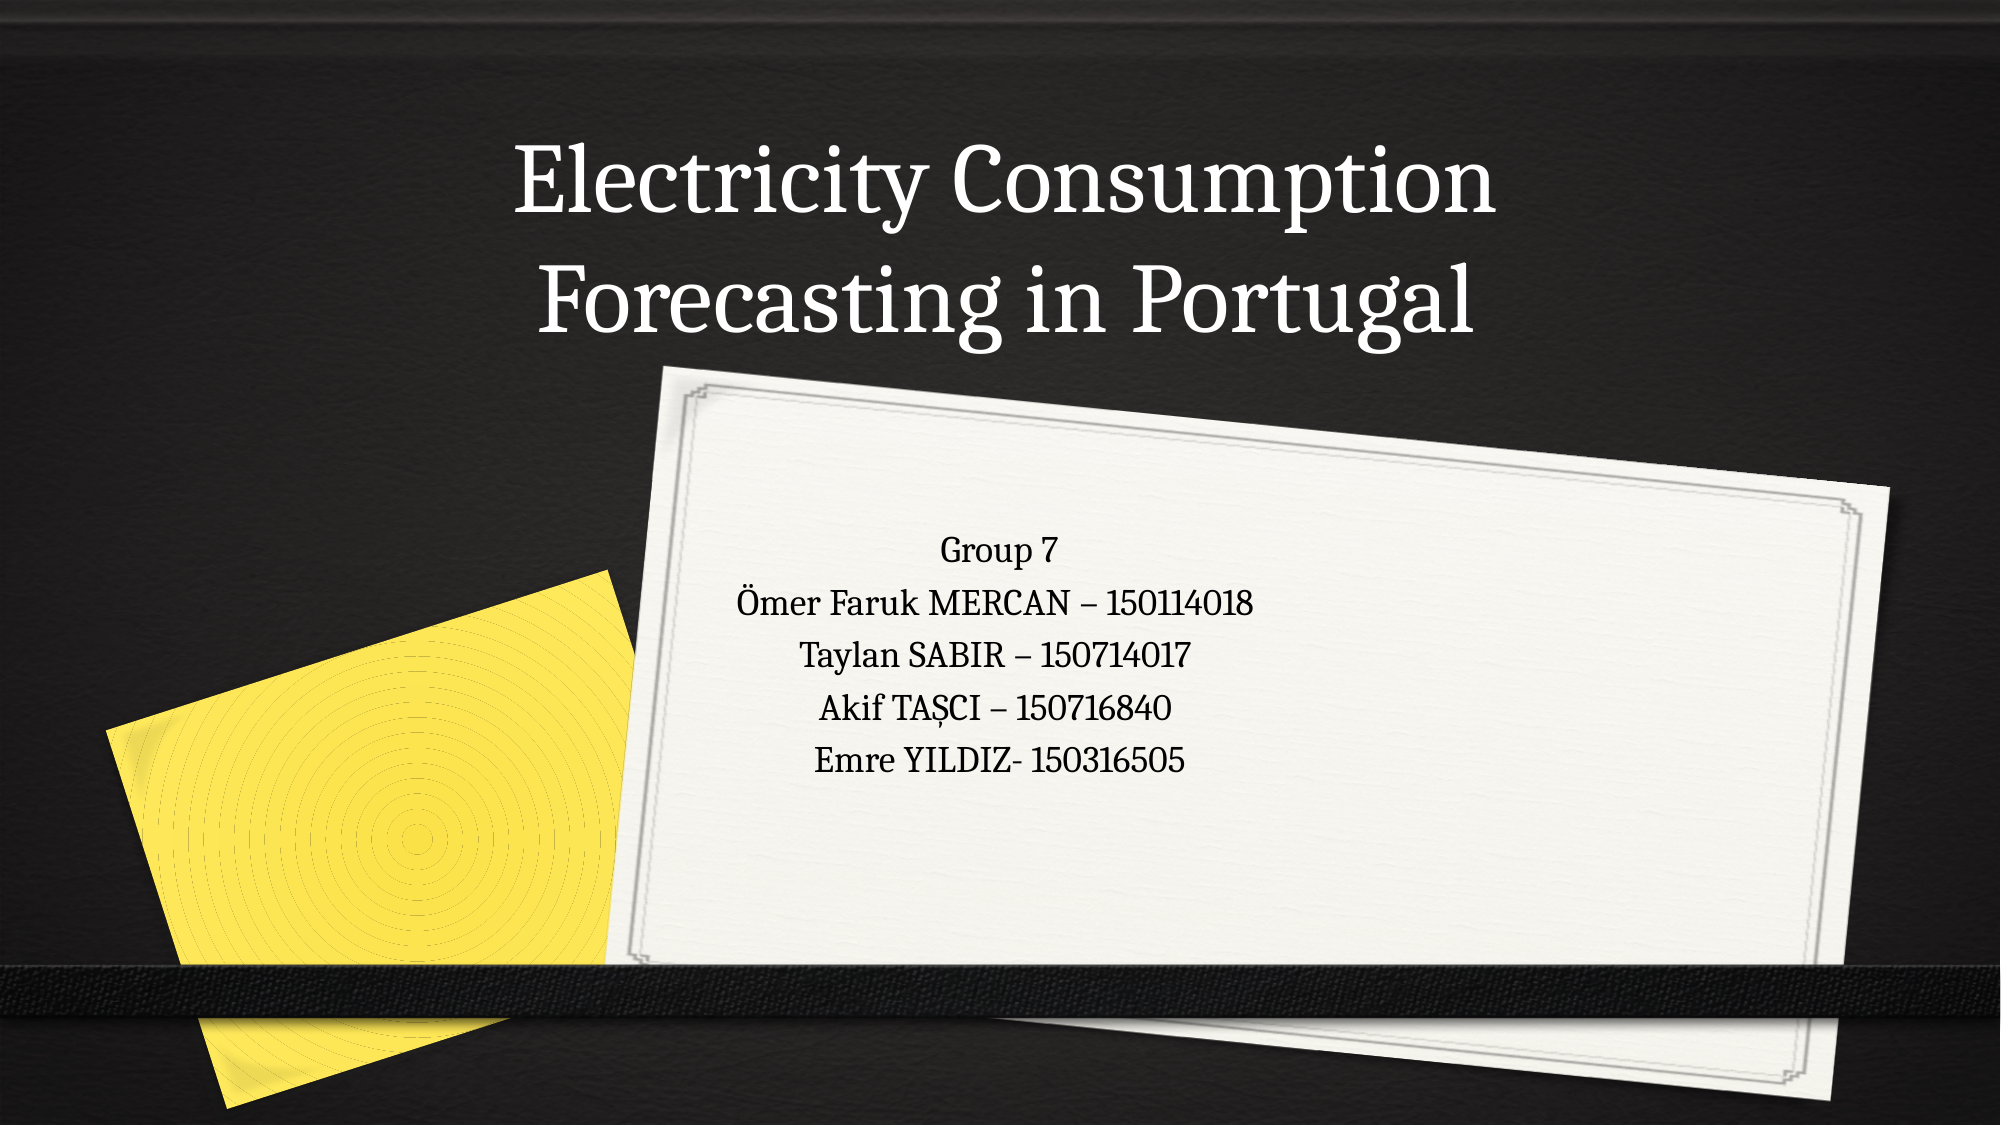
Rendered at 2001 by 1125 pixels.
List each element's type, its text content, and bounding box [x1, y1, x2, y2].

picture [112, 704, 223, 806]
subtitle Group 7 Ömer Faruk MERCAN – 150114018 Taylan SABIR – 150714017 Akif TAŞCI – 150716840 Emre YILDIZ- 150316505 [249, 517, 1750, 863]
title Electricity Consumption Forecasting in Portugal [255, 78, 1756, 361]
picture [0, 364, 2000, 1118]
